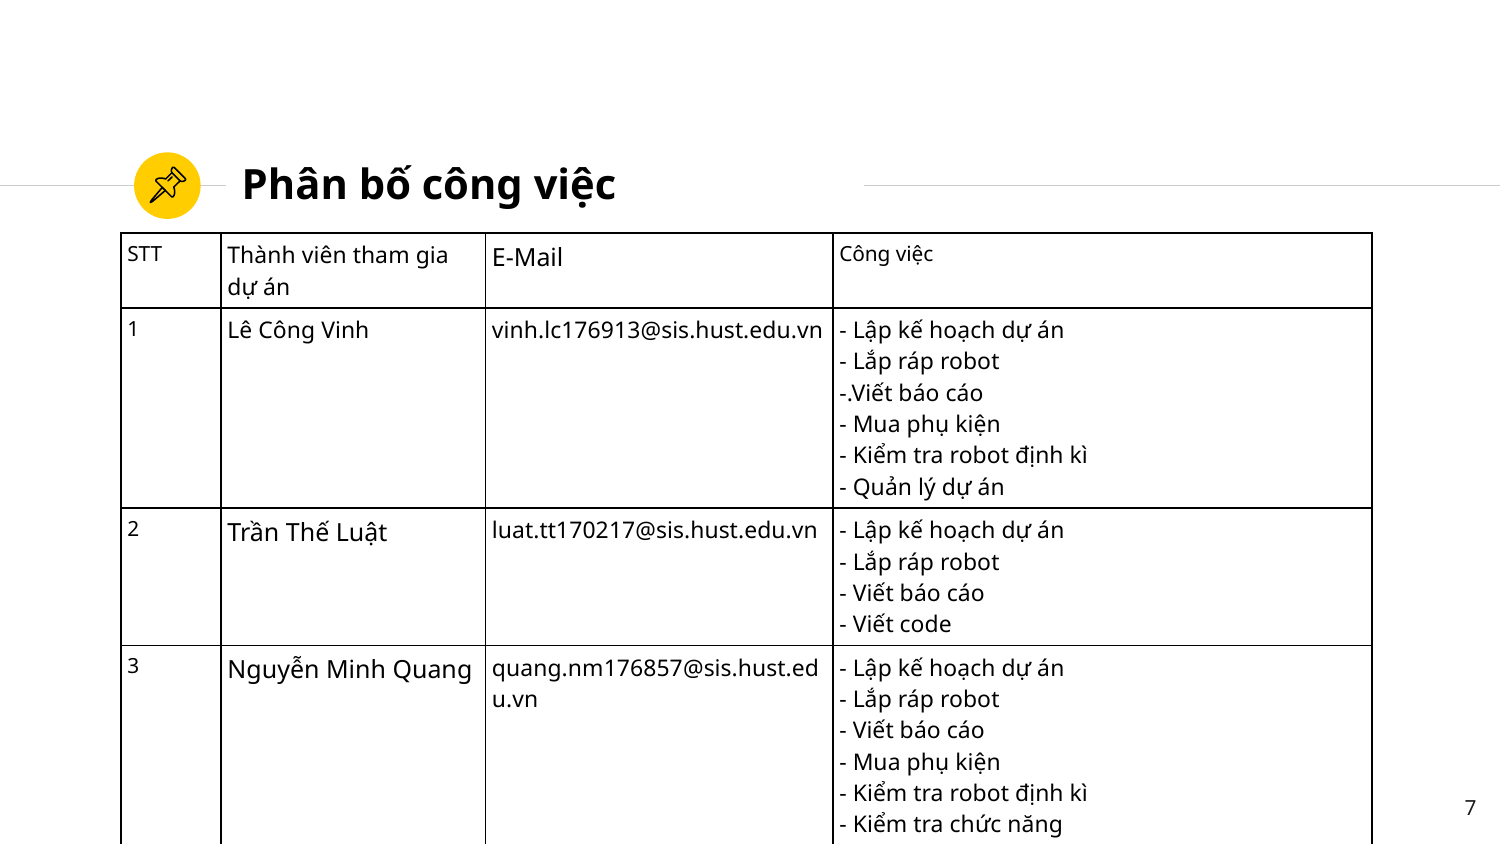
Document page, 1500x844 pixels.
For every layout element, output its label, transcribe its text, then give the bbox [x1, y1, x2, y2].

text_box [150, 166, 186, 203]
title Phân bố công việc [226, 146, 863, 219]
table_cell quang.nm176857@sis.hust.edu.vn [486, 646, 832, 844]
table_header STT [122, 234, 220, 307]
table_cell 1 [122, 309, 220, 507]
table_header Công việc [834, 234, 1371, 265]
table_cell - Lập kế hoạch dự án - Lắp ráp robot - Viết báo cáo - Viết code [834, 509, 1371, 645]
table_cell 2 [122, 509, 220, 645]
table_header Thành viên tham gia dự án [222, 234, 485, 307]
table_cell - Lập kế hoạch dự án - Lắp ráp robot - Viết báo cáo - Mua phụ kiện - Kiểm tra robot định kì - Kiểm tra chức năng [834, 646, 1371, 844]
slide_number 7 [1401, 779, 1492, 844]
table_cell Lê Công Vinh [222, 309, 485, 507]
table_cell luat.tt170217@sis.hust.edu.vn [486, 509, 832, 645]
table_cell Trần Thế Luật [222, 509, 485, 645]
table_header E-Mail [486, 234, 832, 307]
table_cell 3 [122, 646, 220, 844]
table_cell - Lập kế hoạch dự án - Lắp ráp robot -.Viết báo cáo - Mua phụ kiện - Kiểm tra robot định kì - Quản lý dự án [834, 340, 1371, 507]
table_cell vinh.lc176913@sis.hust.edu.vn [486, 309, 832, 507]
text_box [571, 265, 1500, 340]
table_cell Nguyễn Minh Quang [222, 646, 485, 844]
